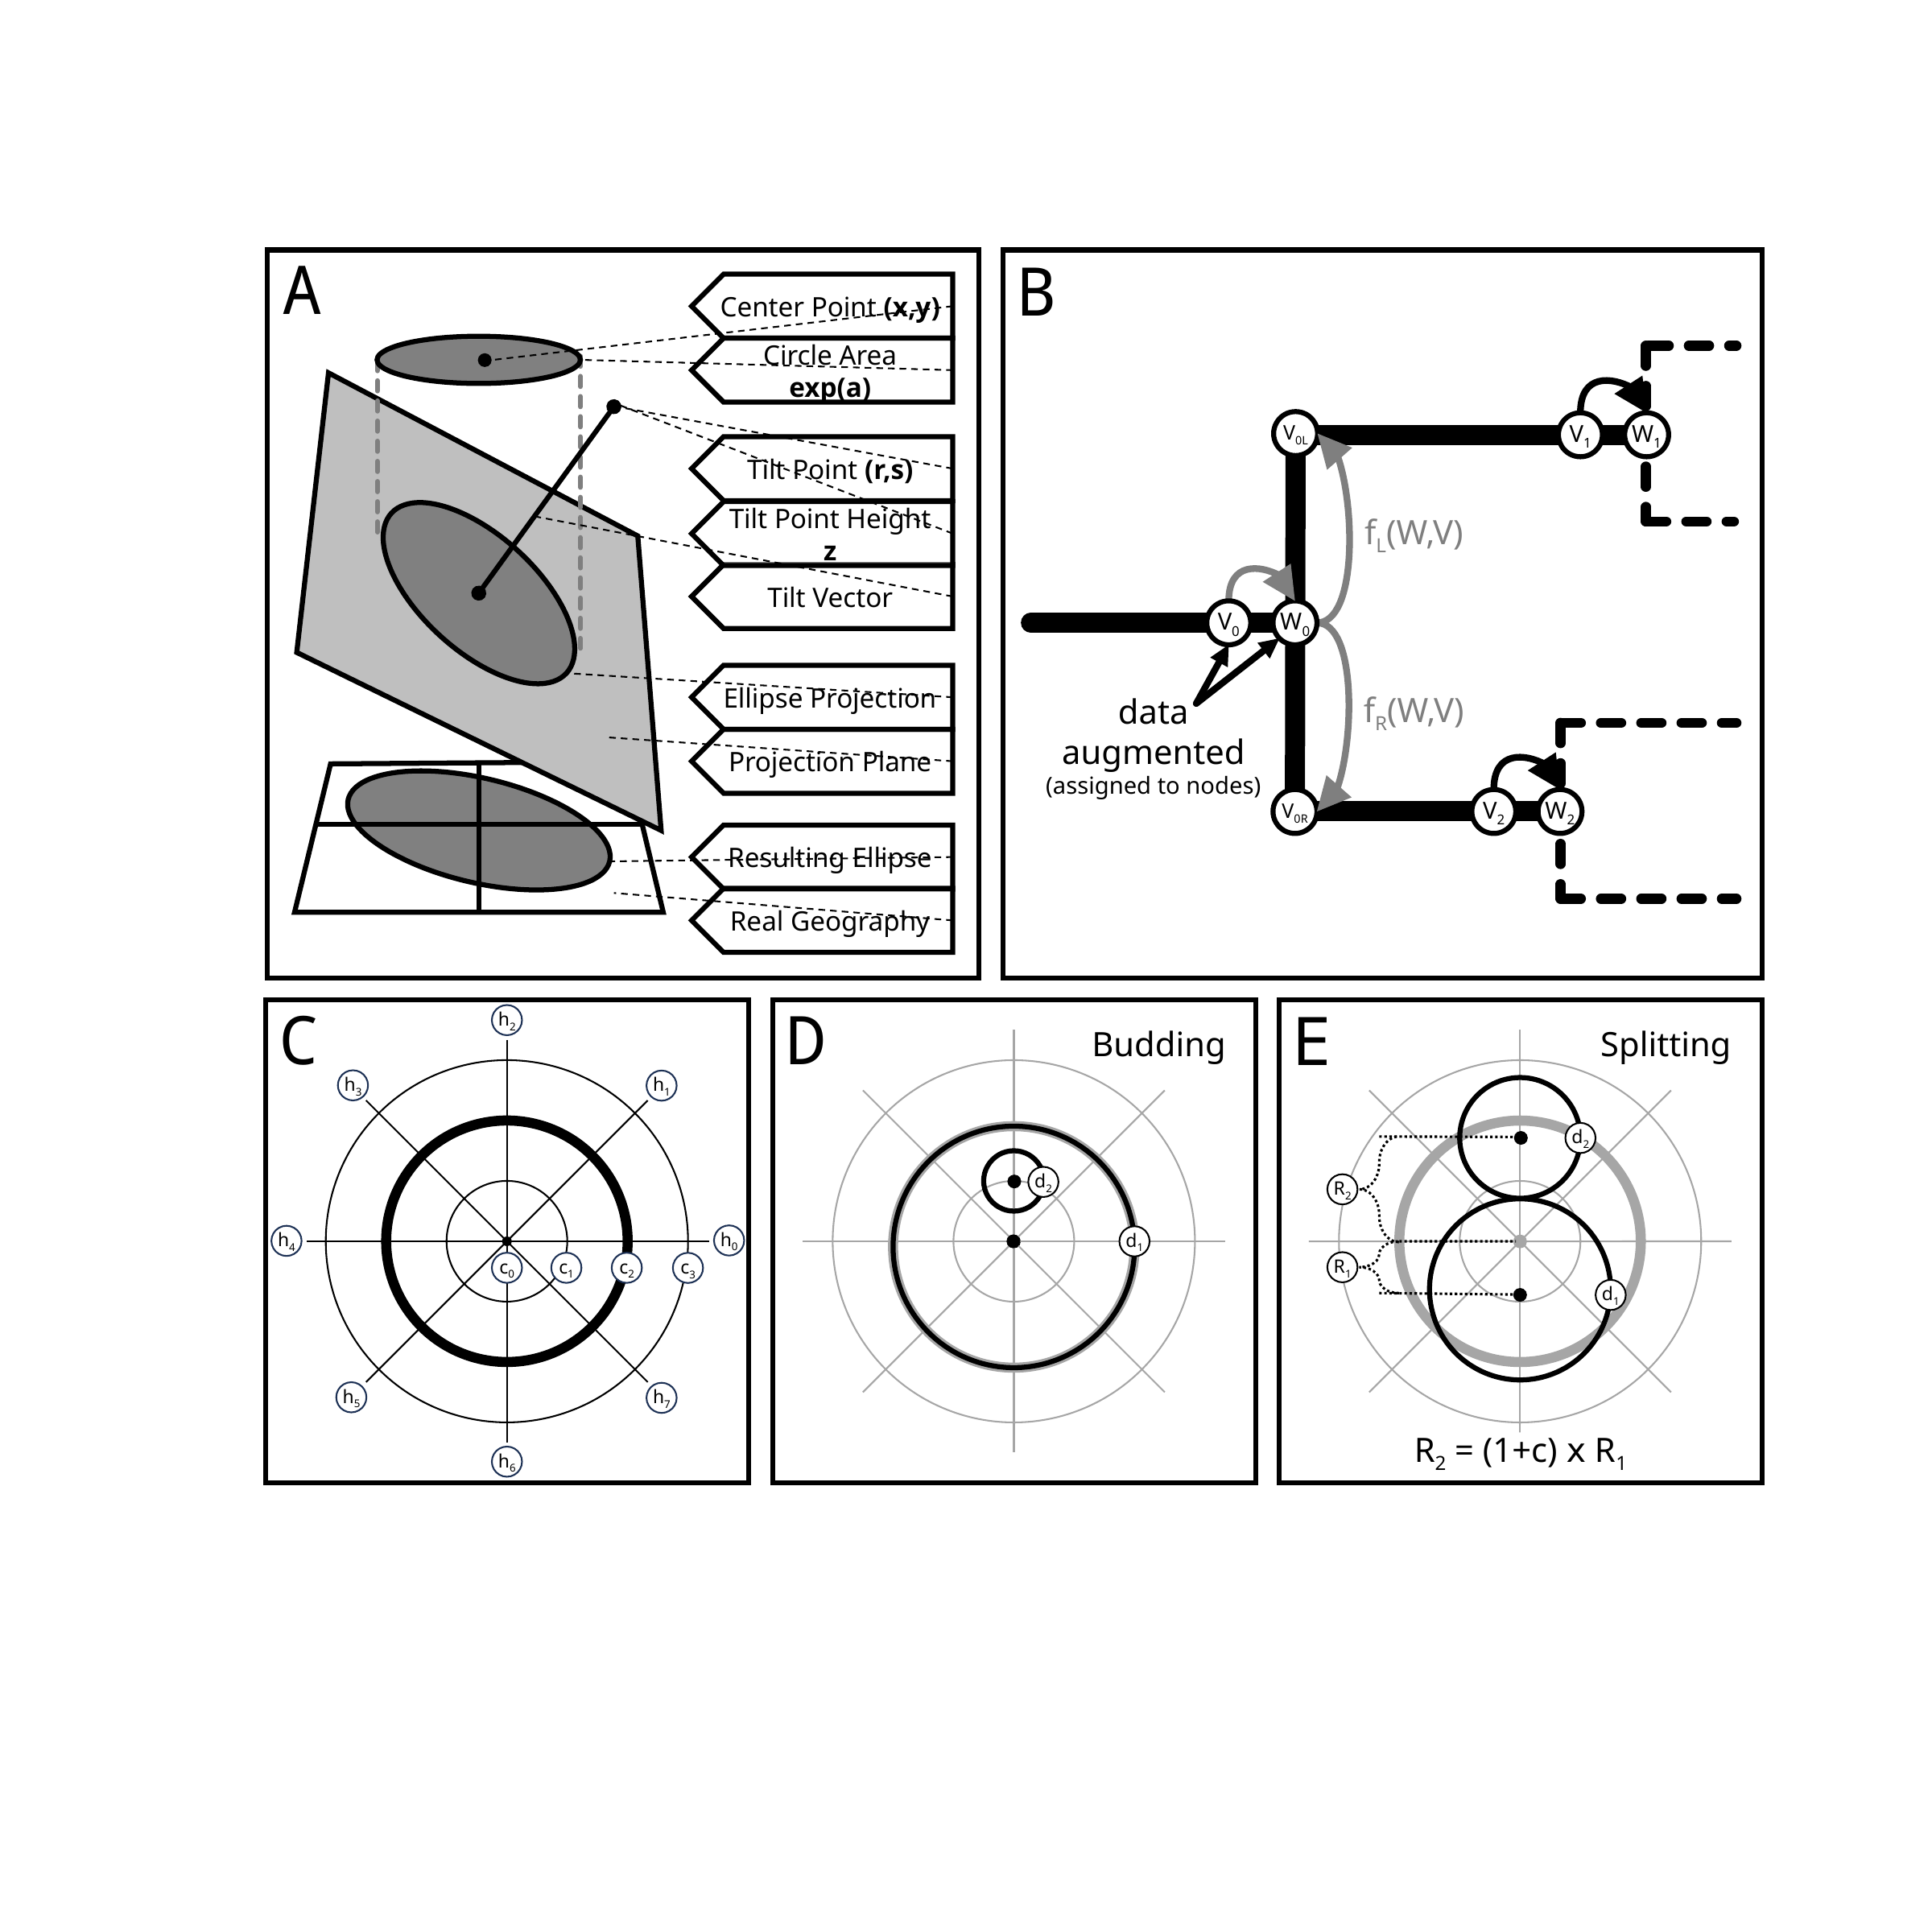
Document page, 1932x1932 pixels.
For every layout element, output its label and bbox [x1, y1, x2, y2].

text_box [265, 250, 1763, 1483]
